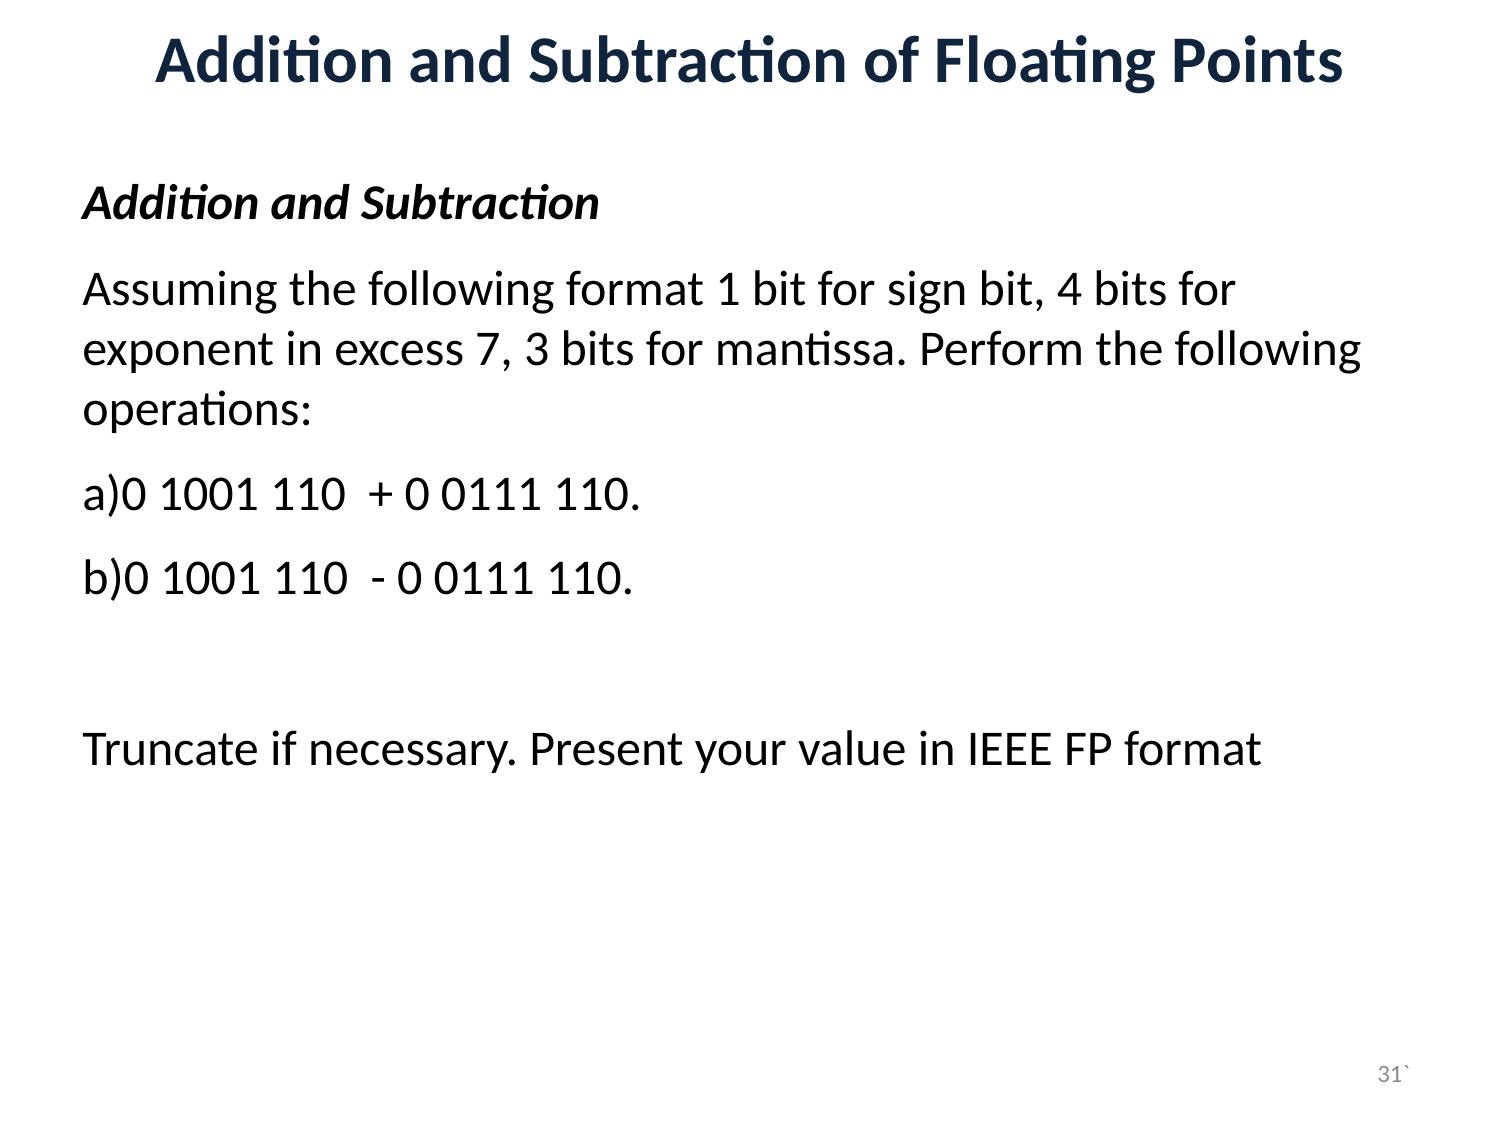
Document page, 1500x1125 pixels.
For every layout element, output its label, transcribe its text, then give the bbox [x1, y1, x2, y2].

slide_number 31` [1074, 1042, 1425, 1103]
list Addition and Subtraction Assuming the following format 1 bit for sign bit, 4 bits for exponent in excess 7, 3 bits for mantissa. Perform the following operations: 0 1001 110 + 0 0111 110. 0 1001 110 - 0 0111 110. Truncate if necessary. Present your value in IEEE FP format [67, 162, 1418, 1000]
title Addition and Subtraction of Floating Points [0, 0, 1500, 113]
